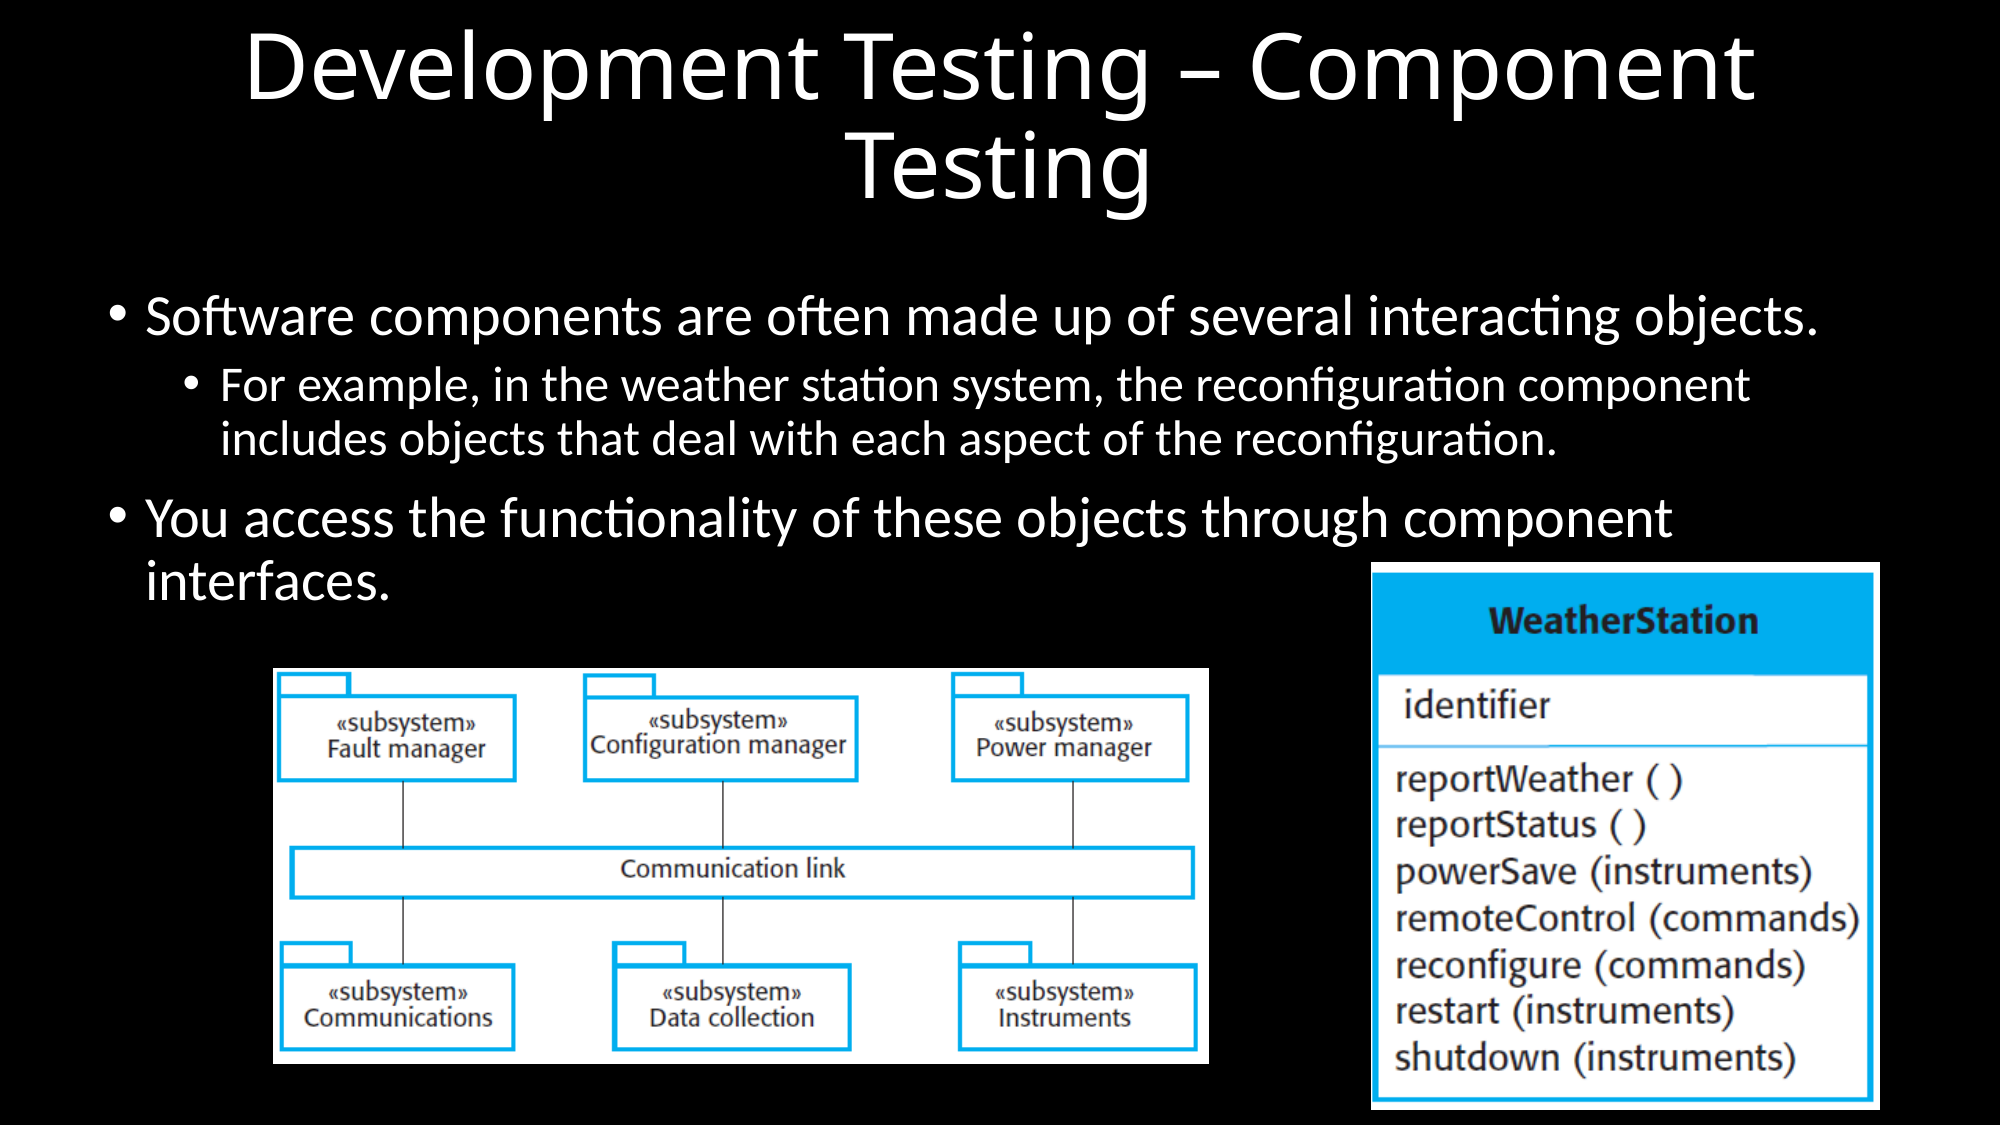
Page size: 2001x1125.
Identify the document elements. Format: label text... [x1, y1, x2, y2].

picture [273, 668, 1209, 1064]
list Software components are often made up of several interacting objects. For example, in the weather station system, the reconfiguration component includes objects that deal with each aspect of the reconfiguration. You access the functionality of these objects through component interfaces. [92, 277, 1863, 1014]
title Development Testing – Component Testing [137, 11, 1863, 229]
picture [1371, 562, 1880, 1110]
